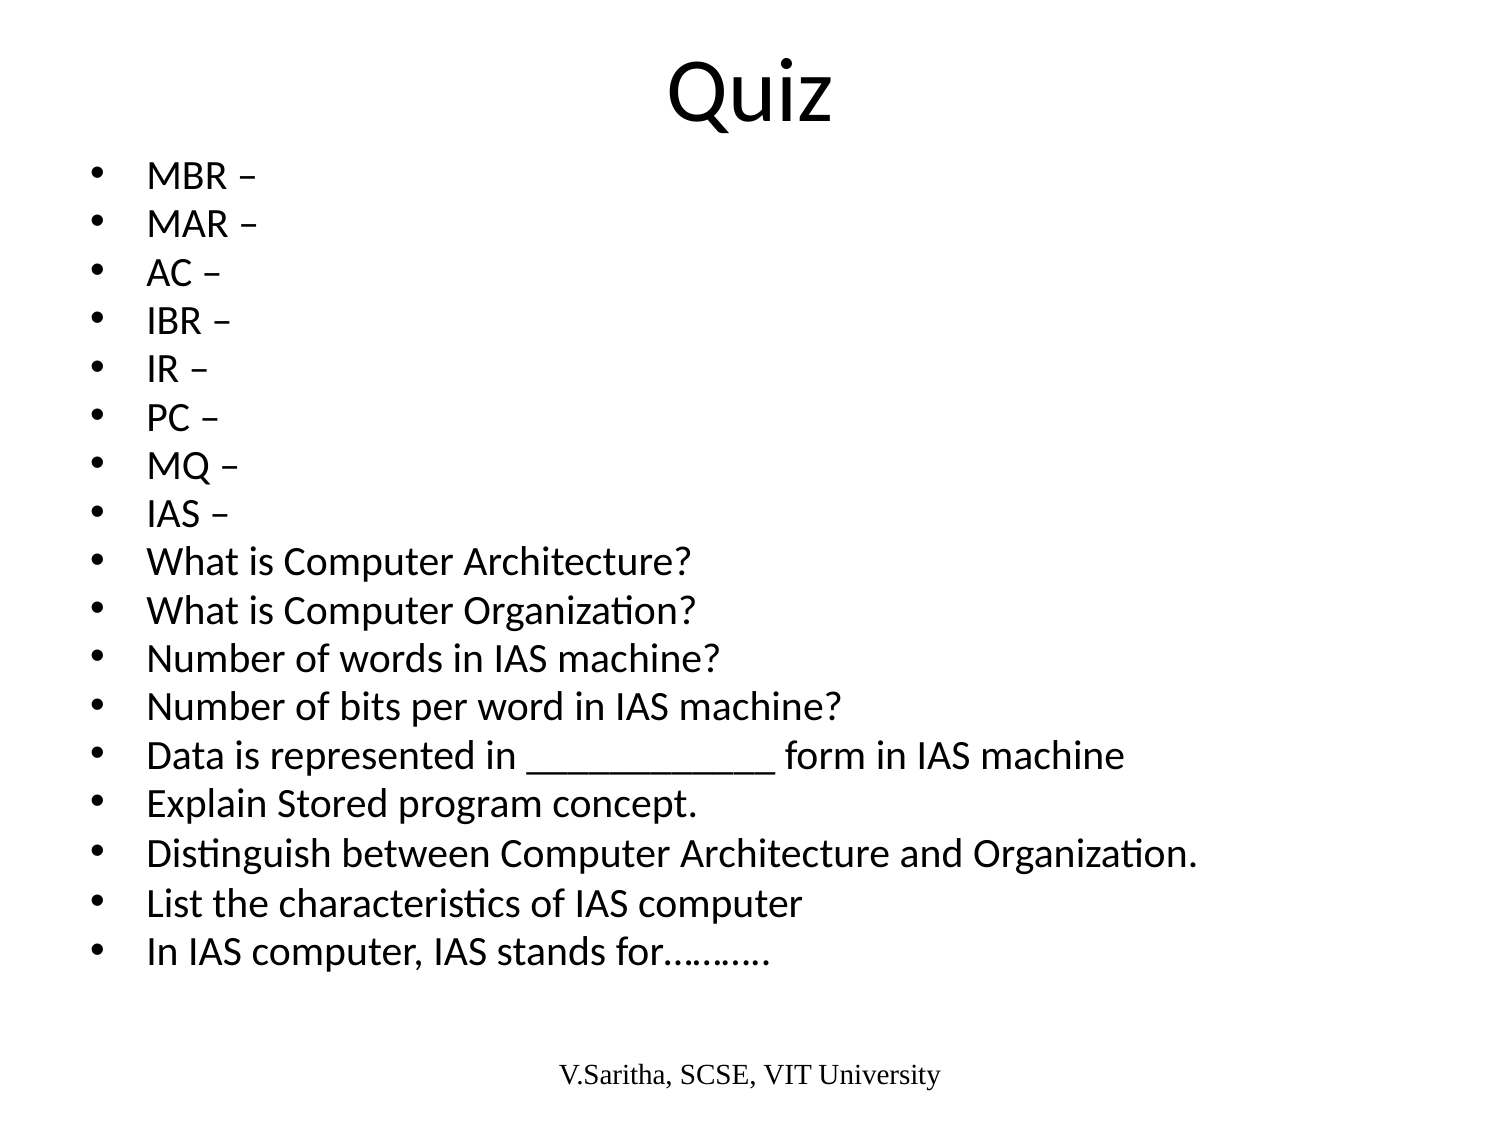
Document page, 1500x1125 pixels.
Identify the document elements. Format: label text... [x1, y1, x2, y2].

footer V.Saritha, SCSE, VIT University [512, 1050, 988, 1103]
title Quiz [75, 20, 1425, 149]
list MBR – MAR – AC – IBR – IR – PC – MQ – IAS – What is Computer Architecture? What is Computer Organization? Number of words in IAS machine? Number of bits per word in IAS machine? Data is represented in ____________ form in IAS machine Explain Stored program concept. Distinguish between Computer Architecture and Organization. List the characteristics of IAS computer In IAS computer, IAS stands for……….. [75, 149, 1425, 1050]
